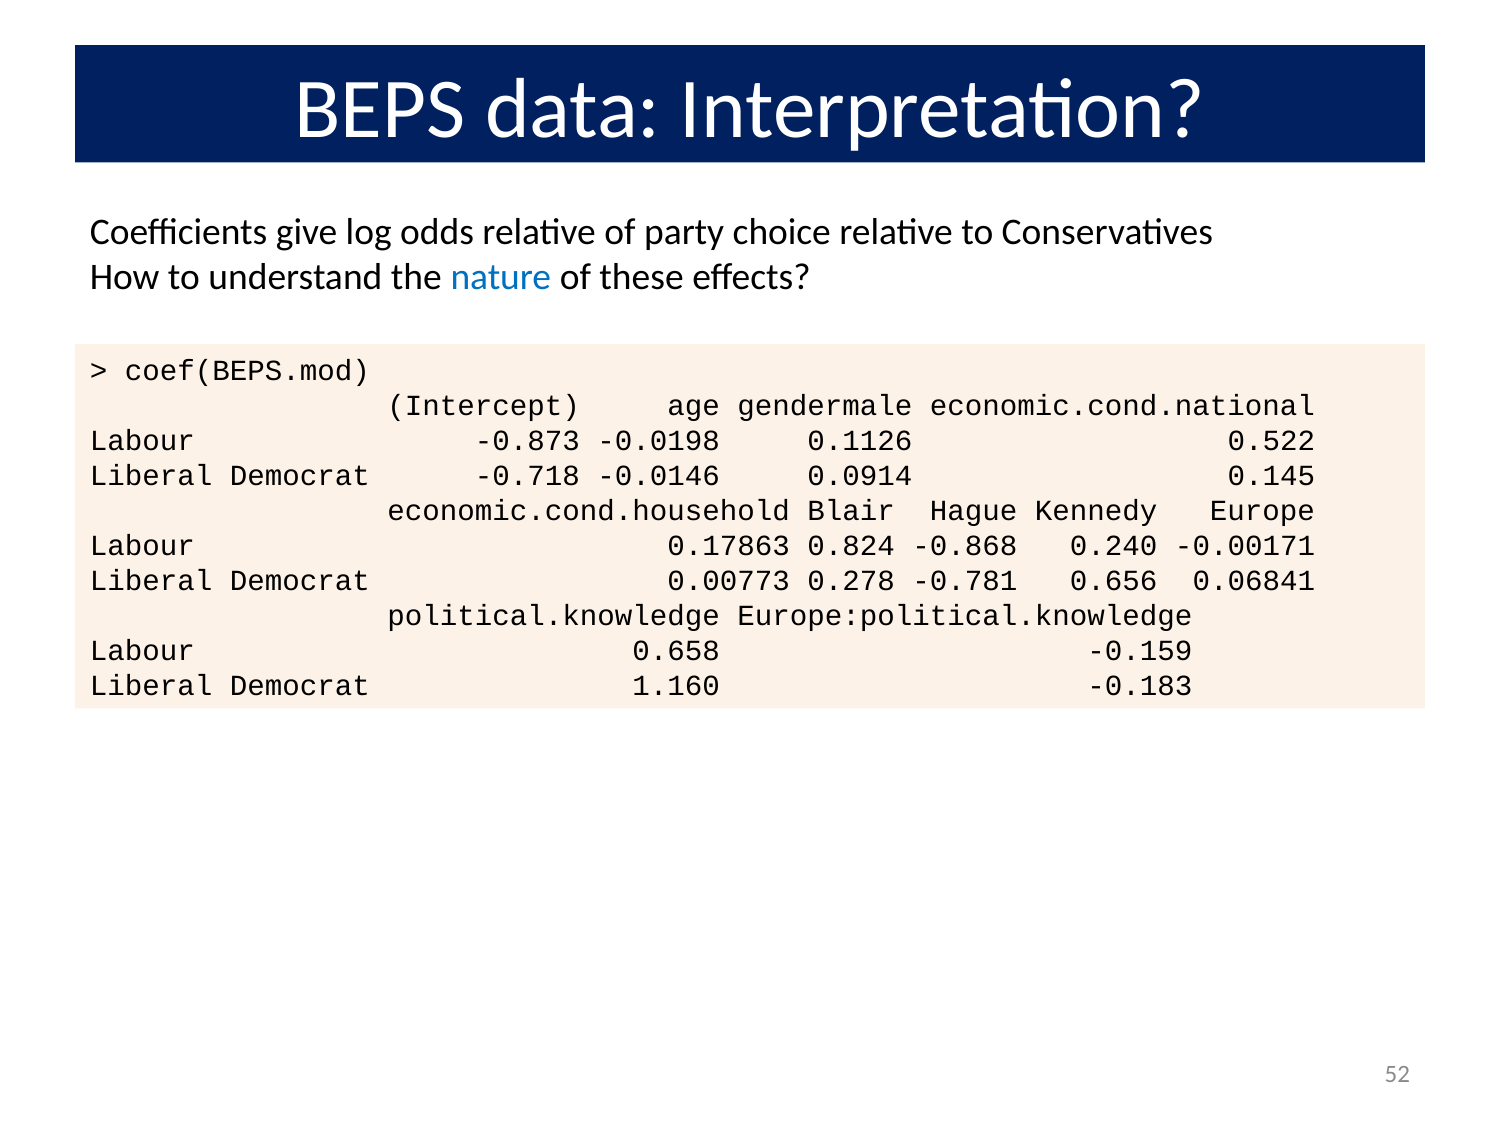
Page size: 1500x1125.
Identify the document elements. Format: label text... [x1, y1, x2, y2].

slide_number 52 [1074, 1042, 1425, 1103]
text_box > coef(BEPS.mod) (Intercept) age gendermale economic.cond.national Labour -0.873 -0.0198 0.1126 0.522 Liberal Democrat -0.718 -0.0146 0.0914 0.145 economic.cond.household Blair Hague Kennedy Europe Labour 0.17863 0.824 -0.868 0.240 -0.00171 Liberal Democrat 0.00773 0.278 -0.781 0.656 0.06841 political.knowledge Europe:political.knowledge Labour 0.658 -0.159 Liberal Democrat 1.160 -0.183 [74, 344, 1425, 709]
title BEPS data: Interpretation? [75, 45, 1425, 163]
text_box Coefficients give log odds relative of party choice relative to Conservatives How to understand the nature of these effects? [74, 199, 1425, 305]
